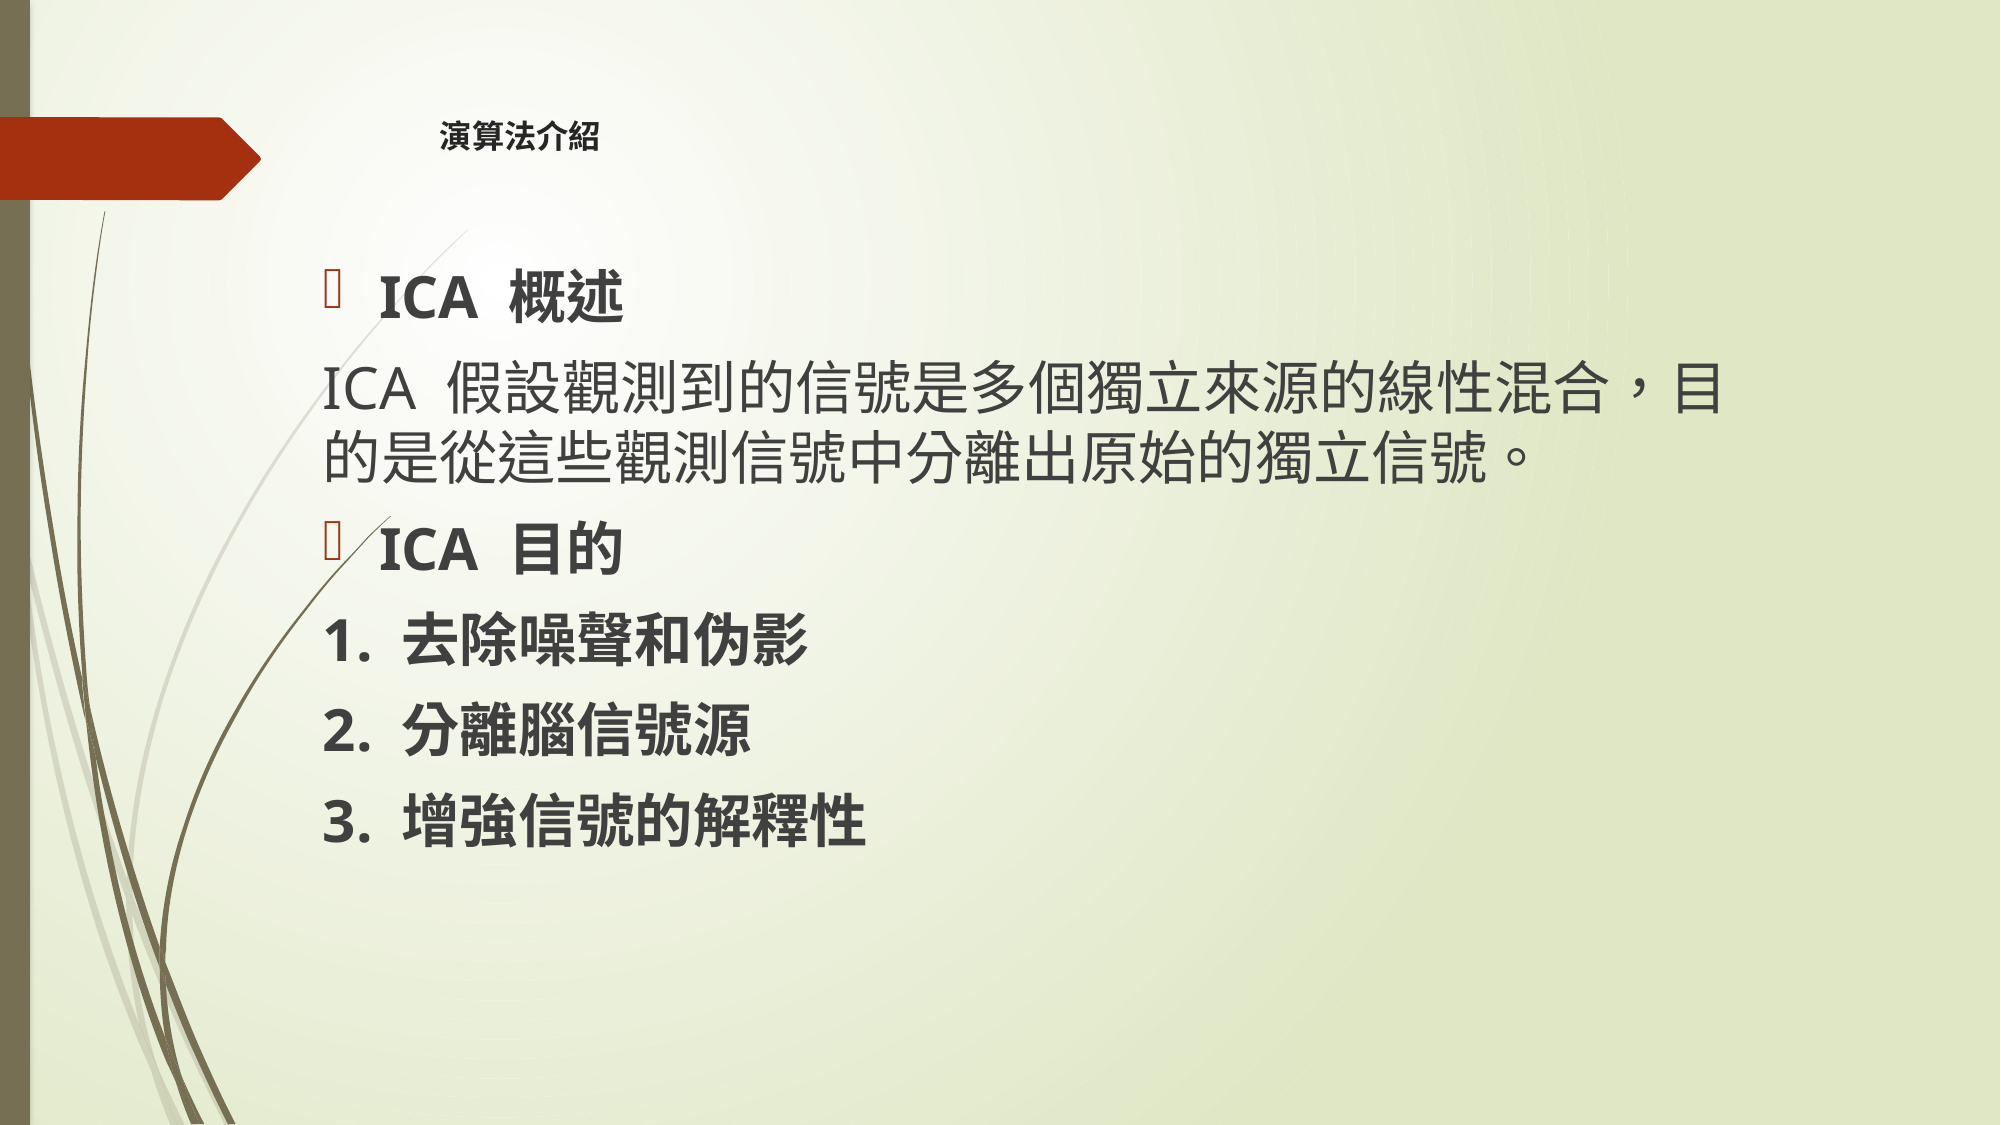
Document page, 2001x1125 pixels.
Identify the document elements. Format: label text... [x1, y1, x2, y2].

list ICA 概述 ICA 假設觀測到的信號是多個獨立來源的線性混合，目的是從這些觀測信號中分離出原始的獨立信號。 ICA 目的 1. 去除噪聲和伪影 2. 分離腦信號源 3. 增強信號的解釋性 [307, 252, 1771, 873]
title 演算法介紹 [424, 109, 1114, 202]
